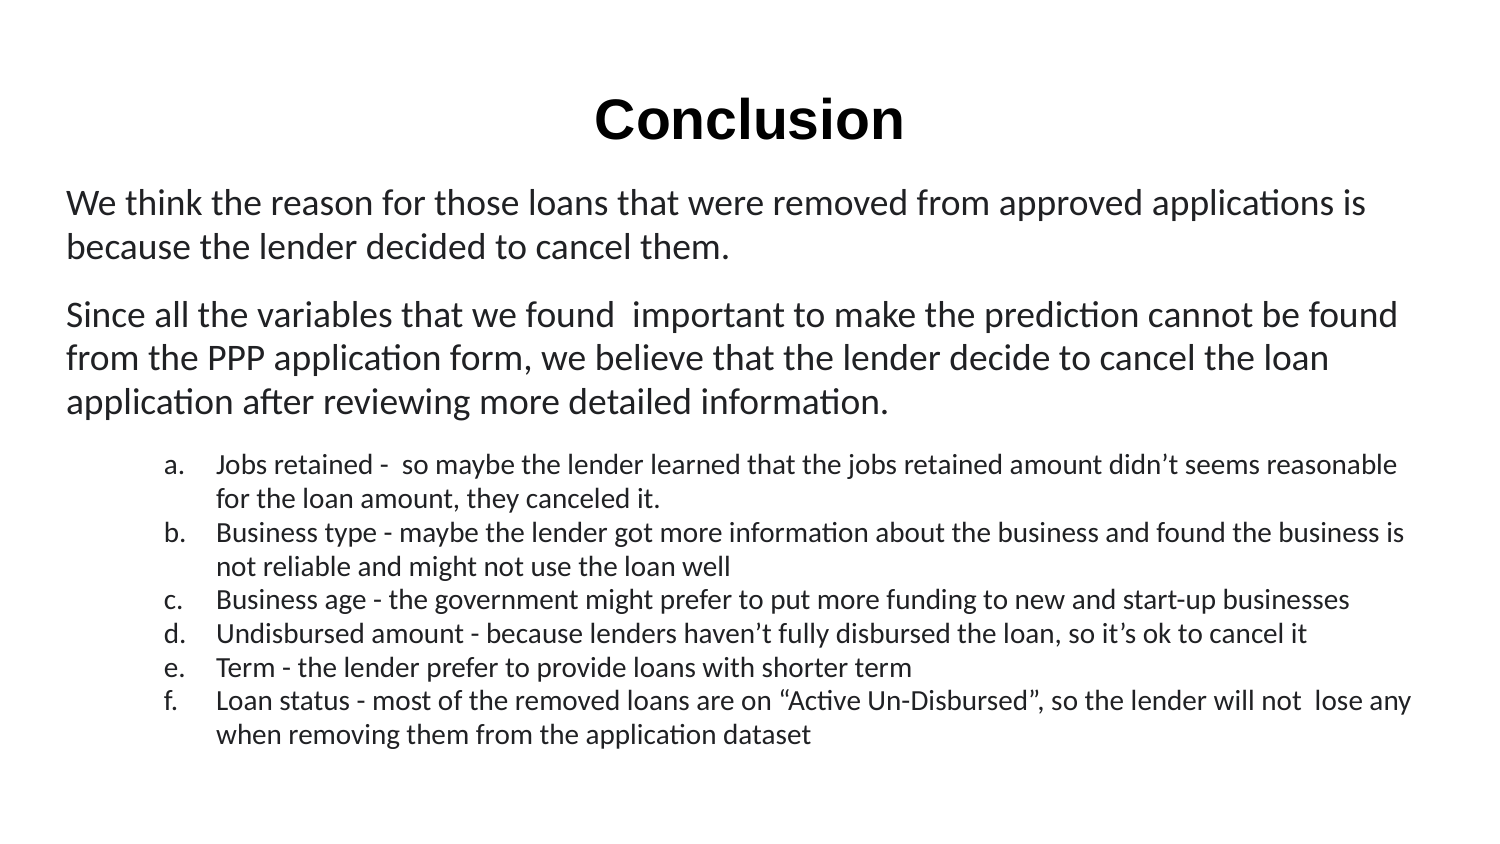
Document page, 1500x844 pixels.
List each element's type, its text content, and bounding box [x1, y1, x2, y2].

title Conclusion [51, 72, 1449, 166]
list We think the reason for those loans that were removed from approved applications is because the lender decided to cancel them. Since all the variables that we found important to make the prediction cannot be found from the PPP application form, we believe that the lender decide to cancel the loan application after reviewing more detailed information. Jobs retained - so maybe the lender learned that the jobs retained amount didn’t seems reasonable for the loan amount, they canceled it. Business type - maybe the lender got more information about the business and found the business is not reliable and might not use the loan well Business age - the government might prefer to put more funding to new and start-up businesses Undisbursed amount - because lenders haven’t fully disbursed the loan, so it’s ok to cancel it Term - the lender prefer to provide loans with shorter term Loan status - most of the removed loans are on “Active Un-Disbursed”, so the lender will not lose any when removing them from the application dataset [51, 166, 1449, 844]
